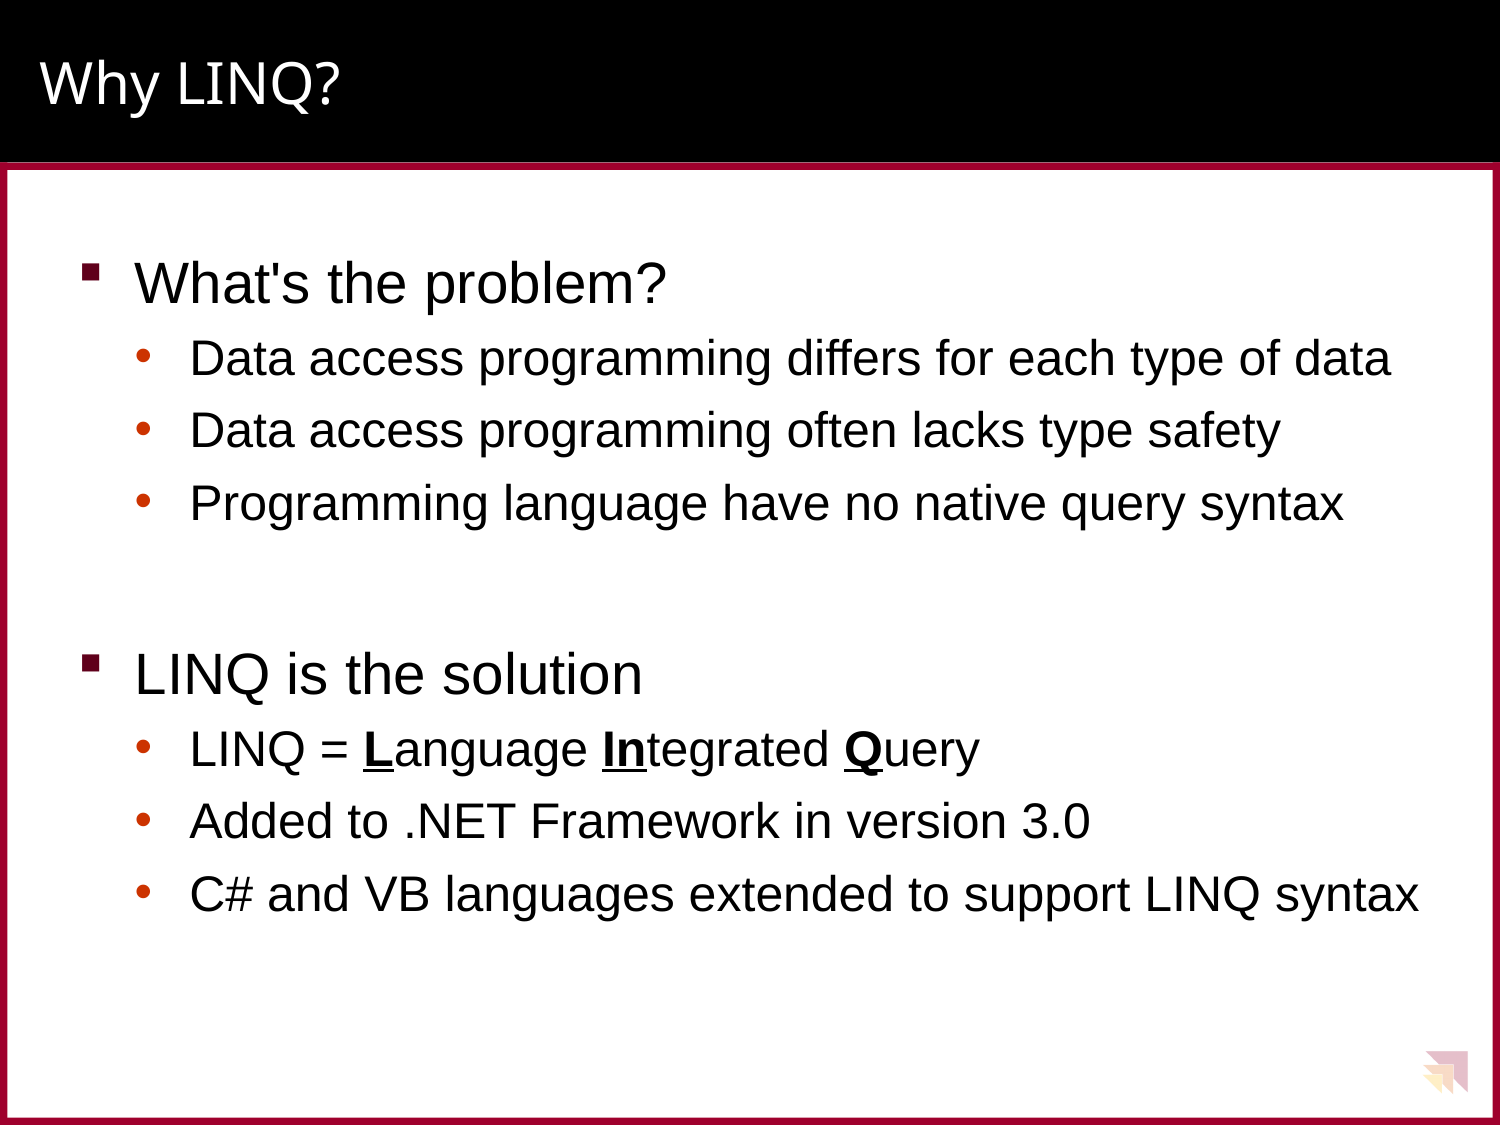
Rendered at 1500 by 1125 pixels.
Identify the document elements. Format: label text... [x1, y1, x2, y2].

list What's the problem? Data access programming differs for each type of data Data access programming often lacks type safety Programming language have no native query syntax LINQ is the solution LINQ = Language Integrated Query Added to .NET Framework in version 3.0 C# and VB languages extended to support LINQ syntax [62, 237, 1438, 1088]
title Why LINQ? [24, 12, 1438, 150]
